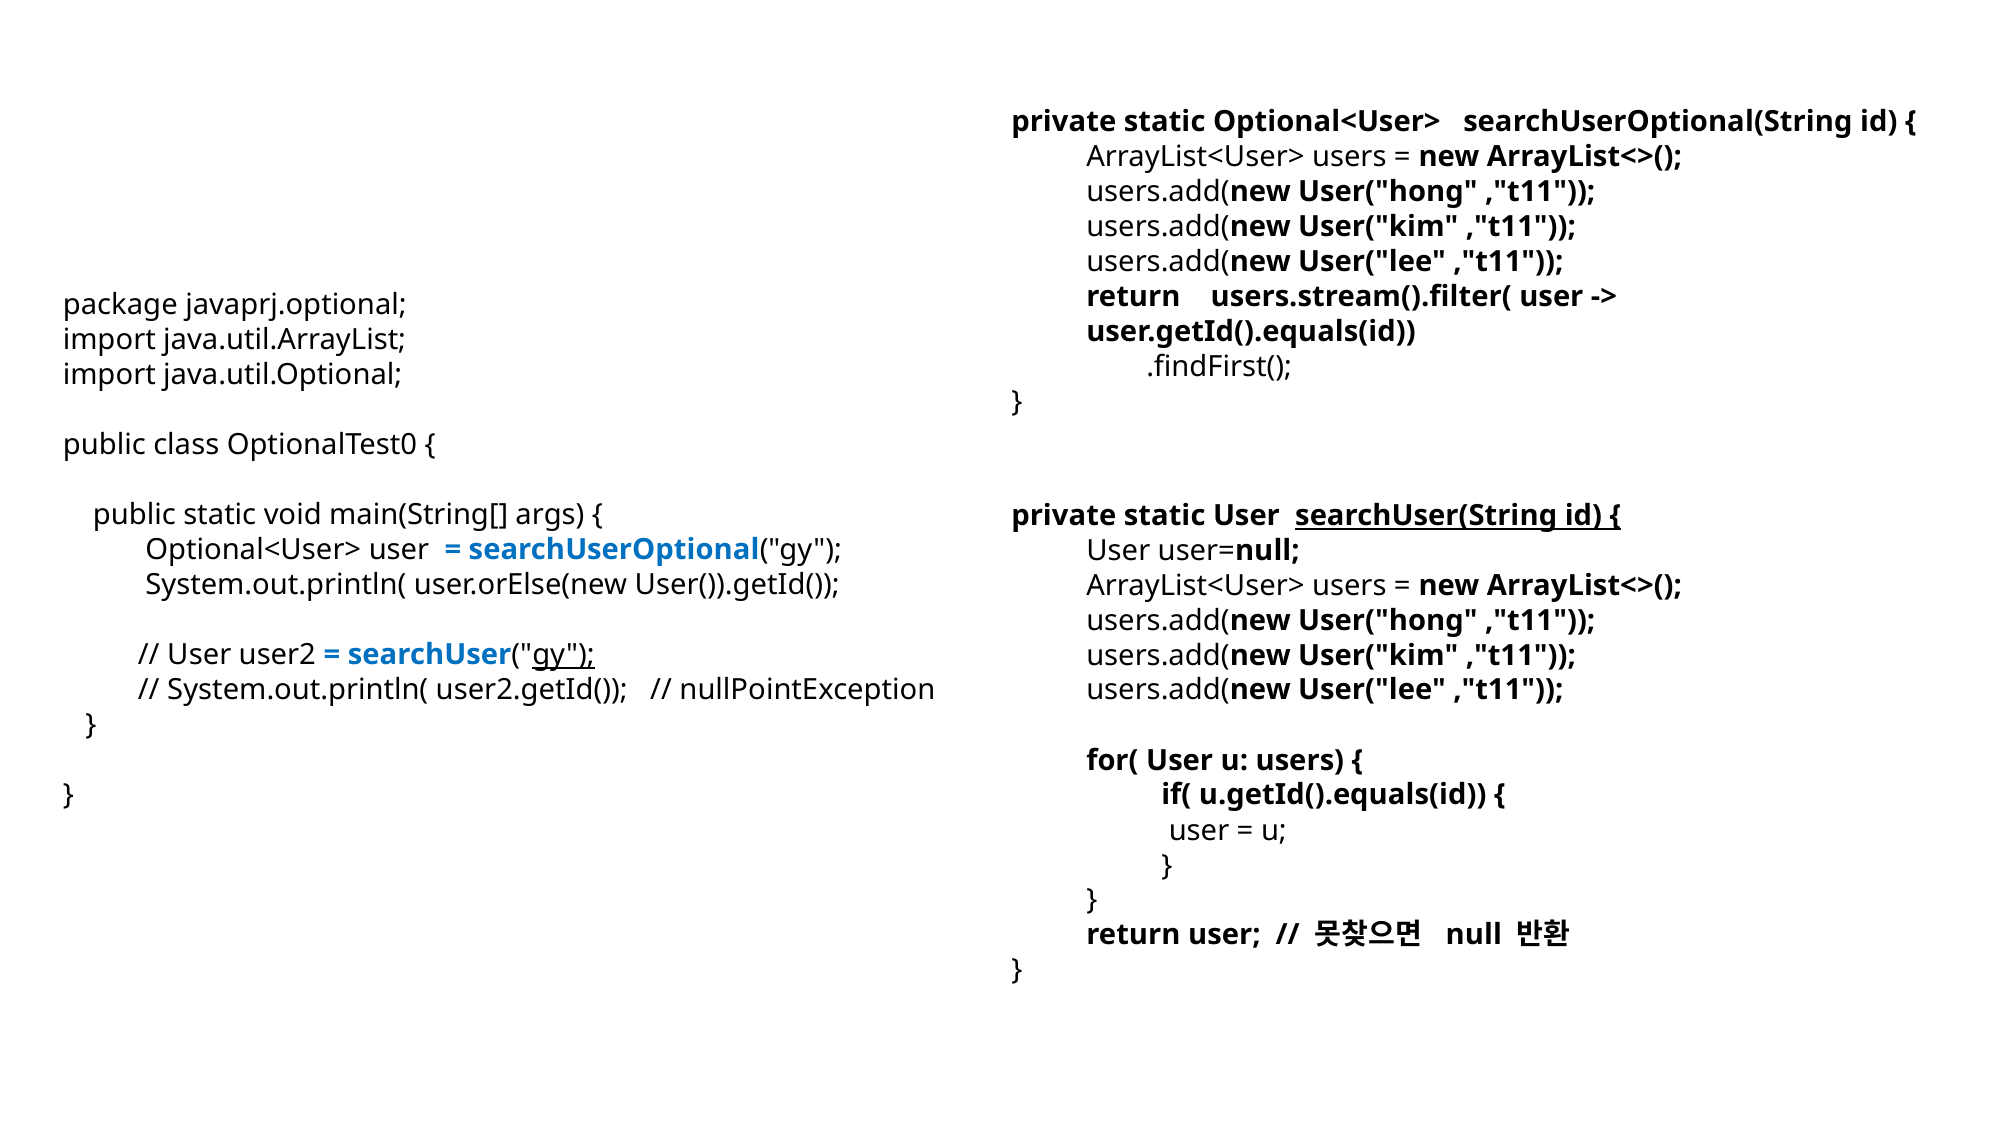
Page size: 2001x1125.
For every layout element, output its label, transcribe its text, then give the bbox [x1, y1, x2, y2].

text_box private static Optional<User> searchUserOptional(String id) { ArrayList<User> users = new ArrayList<>(); users.add(new User("hong" ,"t11")); users.add(new User("kim" ,"t11")); users.add(new User("lee" ,"t11")); return users.stream().filter( user -> user.getId().equals(id)) .findFirst(); } [996, 94, 1935, 460]
text_box package javaprj.optional; import java.util.ArrayList; import java.util.Optional; public class OptionalTest0 { public static void main(String[] args) { Optional<User> user = searchUserOptional("gy"); System.out.println( user.orElse(new User()).getId()); // User user2 = searchUser("gy"); // System.out.println( user2.getId()); // nullPointException } } [48, 278, 997, 853]
text_box private static User searchUser(String id) { User user=null; ArrayList<User> users = new ArrayList<>(); users.add(new User("hong" ,"t11")); users.add(new User("kim" ,"t11")); users.add(new User("lee" ,"t11")); for( User u: users) { if( u.getId().equals(id)) { user = u; } } return user; // 못찾으면 null 반환 } [996, 488, 1935, 993]
